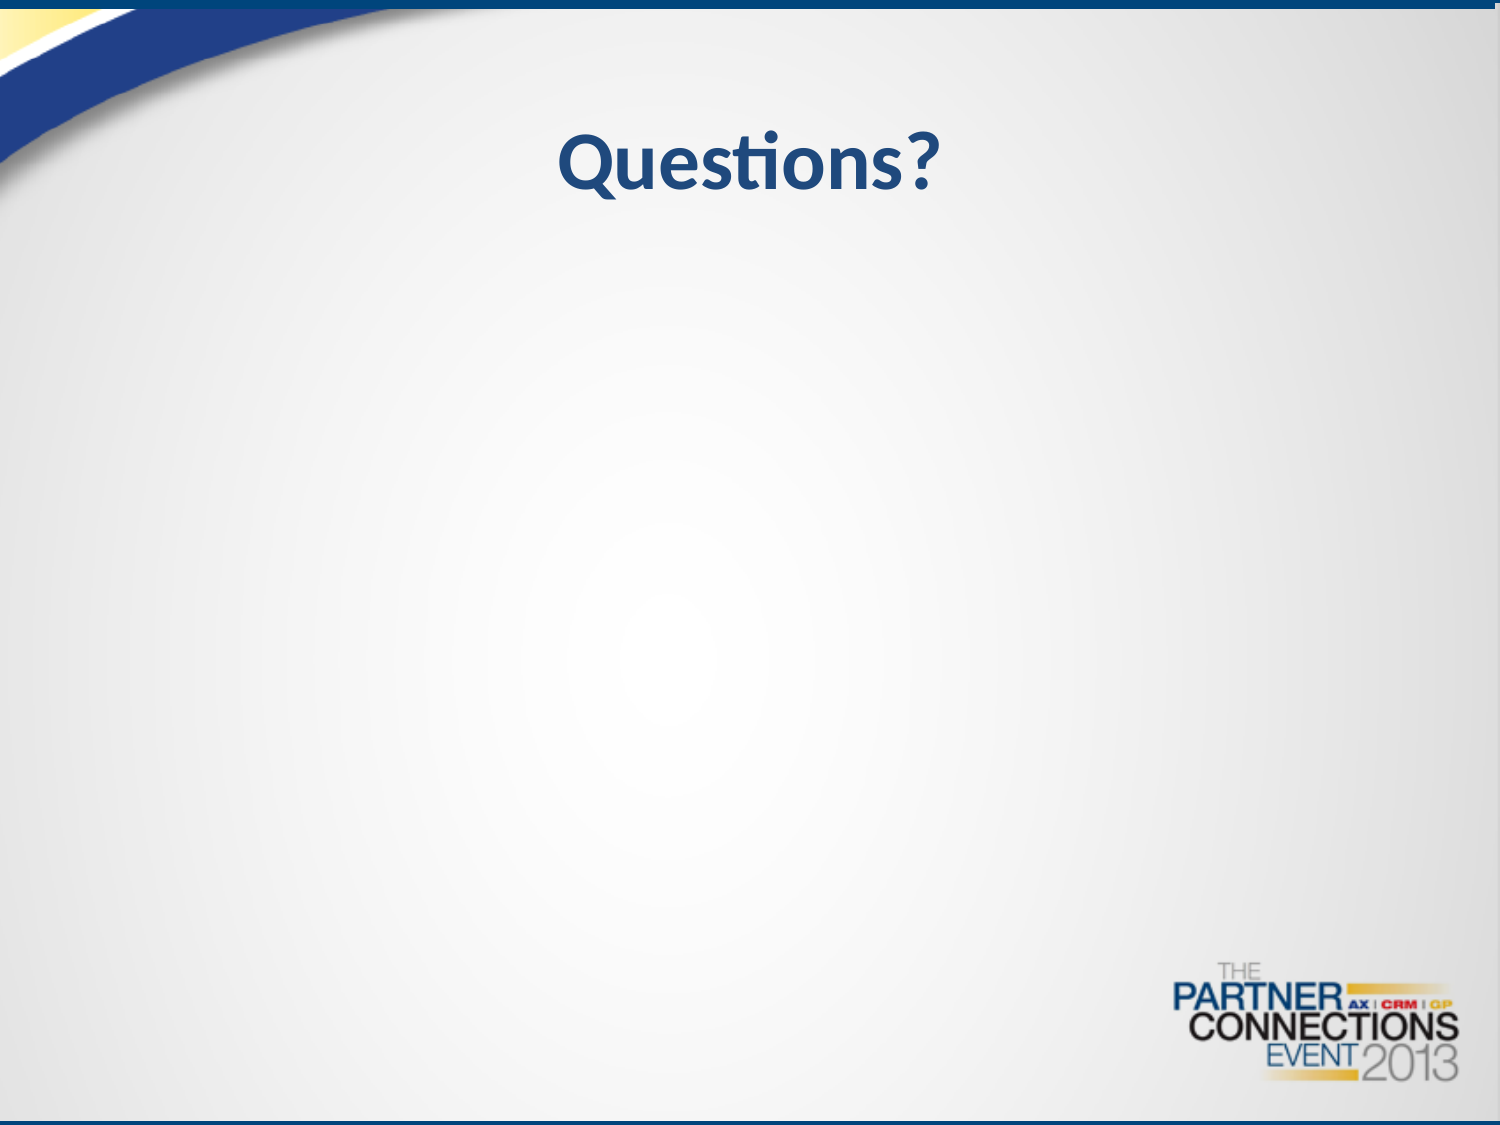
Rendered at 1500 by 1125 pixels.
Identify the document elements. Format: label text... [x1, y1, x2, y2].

title Questions? [75, 62, 1425, 250]
picture [0, 0, 1500, 1125]
